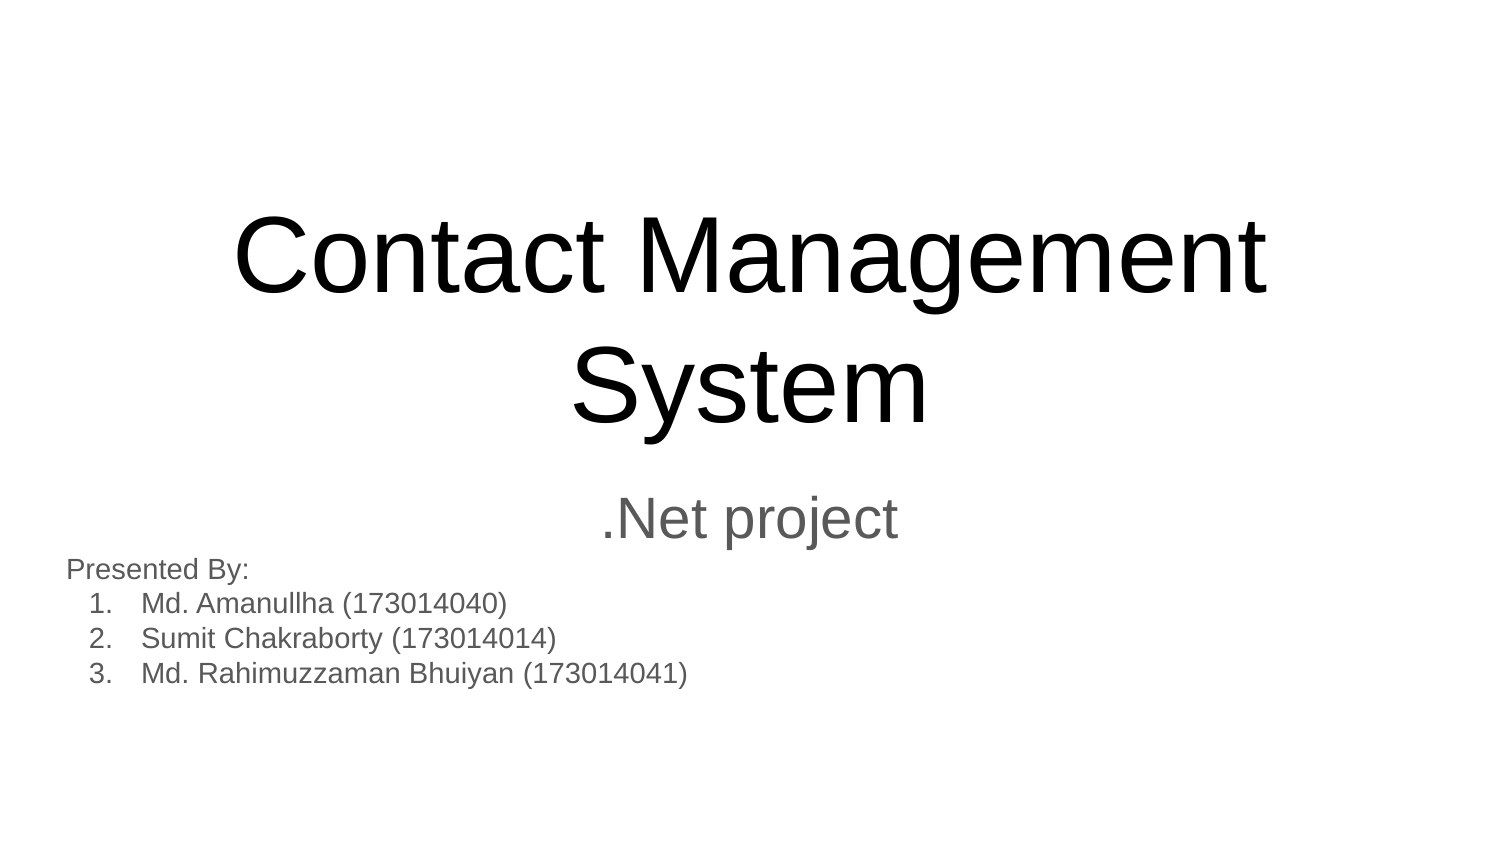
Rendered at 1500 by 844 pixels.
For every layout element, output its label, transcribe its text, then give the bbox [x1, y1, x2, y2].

subtitle .Net project Presented By: Md. Amanullha (173014040) Sumit Chakraborty (173014014) Md. Rahimuzzaman Bhuiyan (173014041) [51, 464, 1449, 742]
title Contact Management System [51, 122, 1449, 459]
